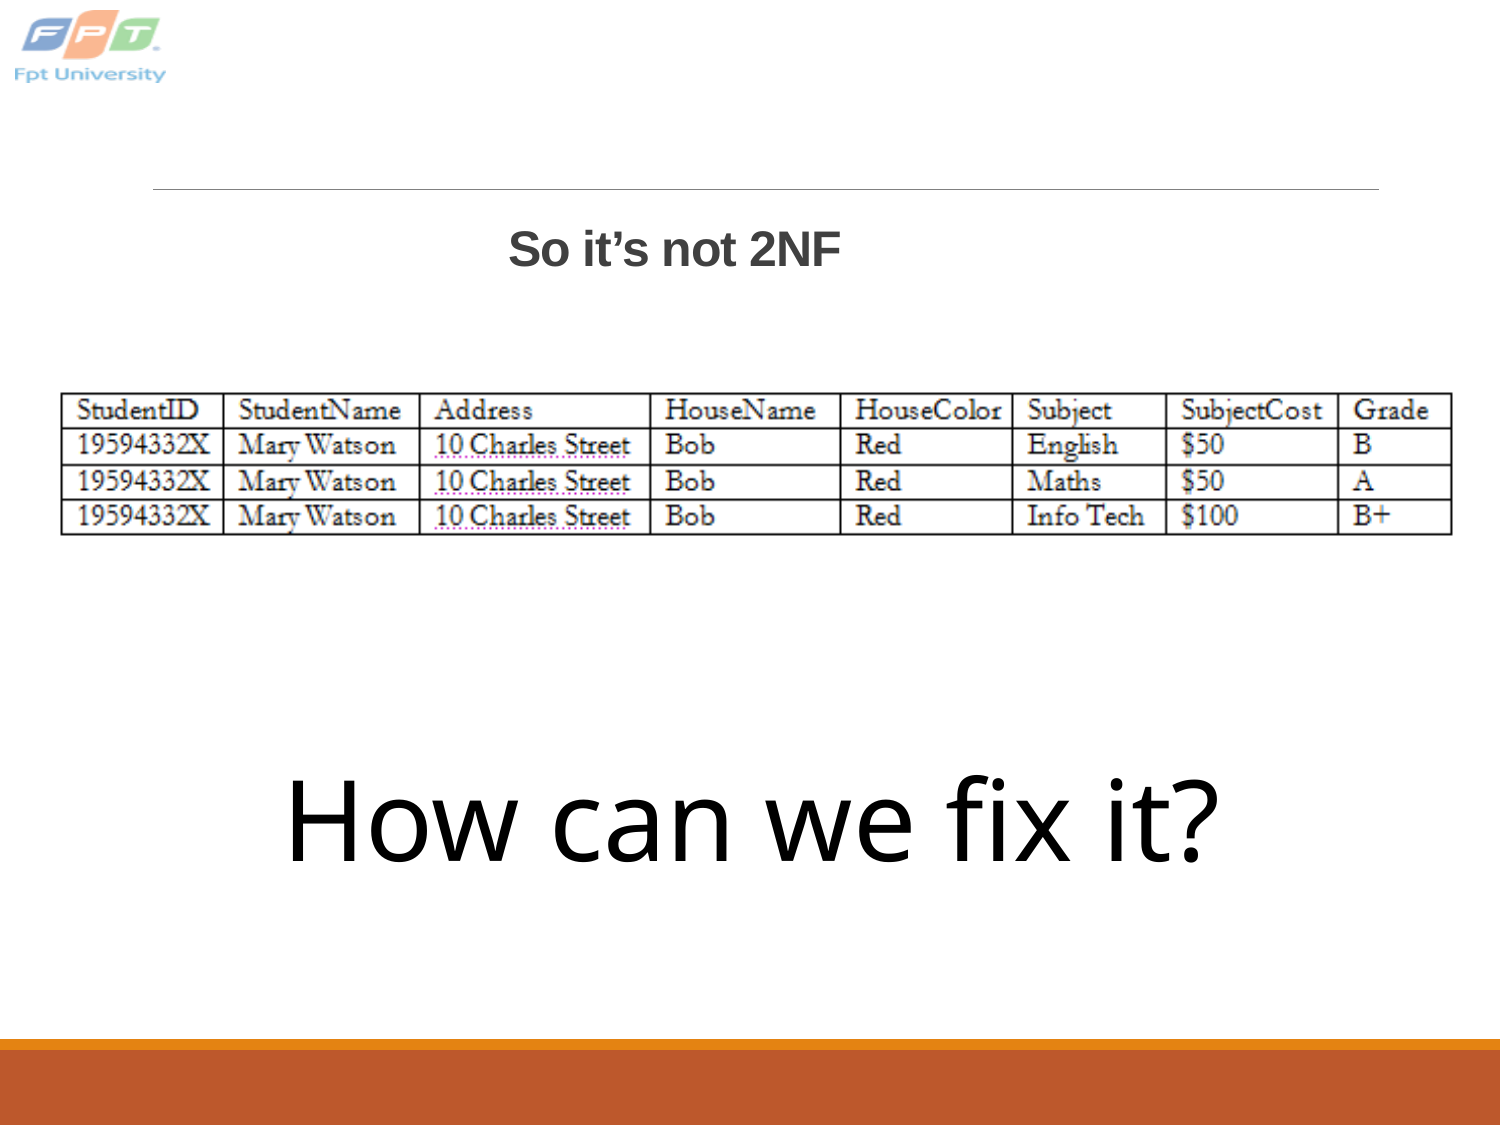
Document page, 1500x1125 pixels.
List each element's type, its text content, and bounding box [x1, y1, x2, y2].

text_box How can we fix it? [76, 586, 1427, 1047]
title So it’s not 2NF [0, 218, 1350, 407]
picture [52, 384, 1460, 542]
